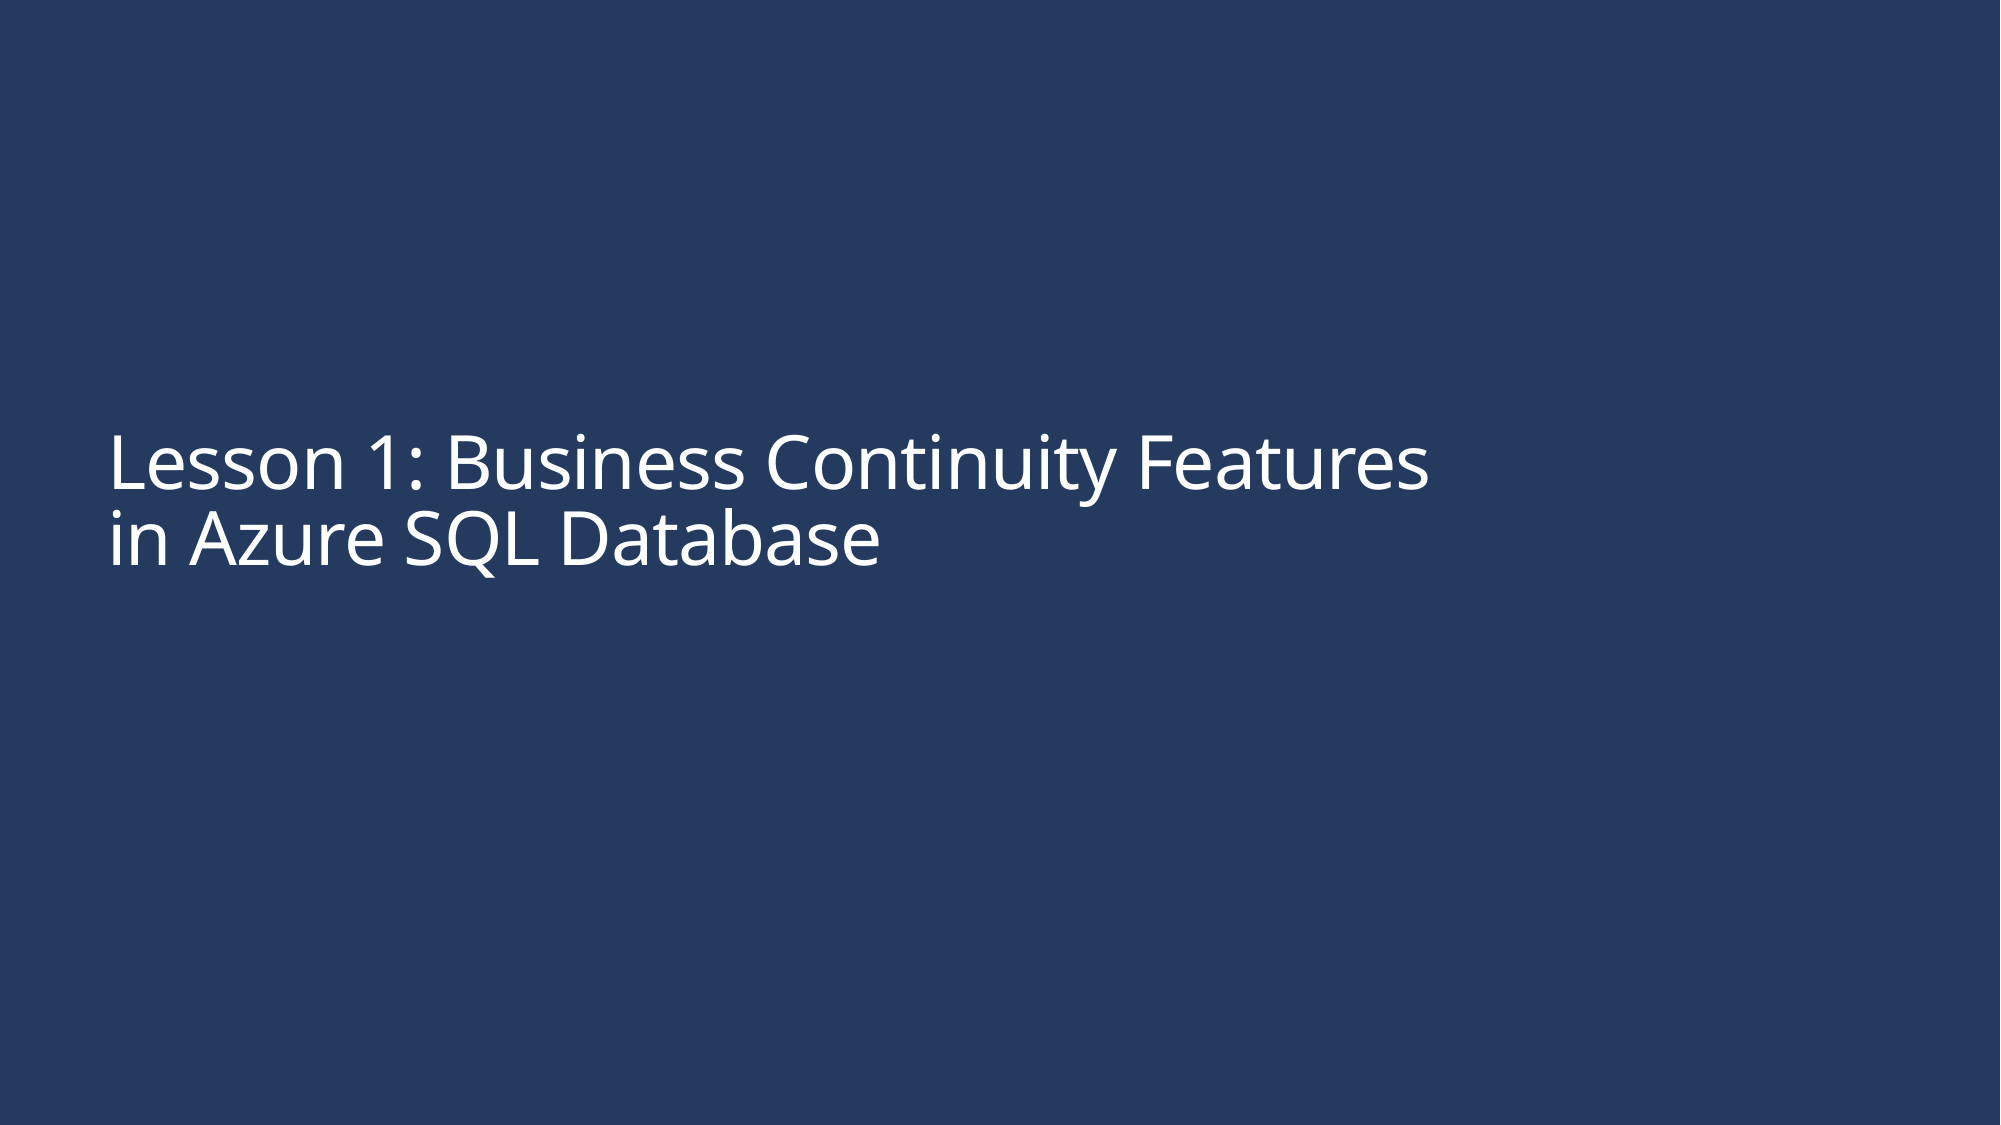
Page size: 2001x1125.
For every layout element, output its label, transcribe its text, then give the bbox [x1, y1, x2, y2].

title Lesson 1: Business Continuity Features in Azure SQL Database [107, 488, 1438, 588]
